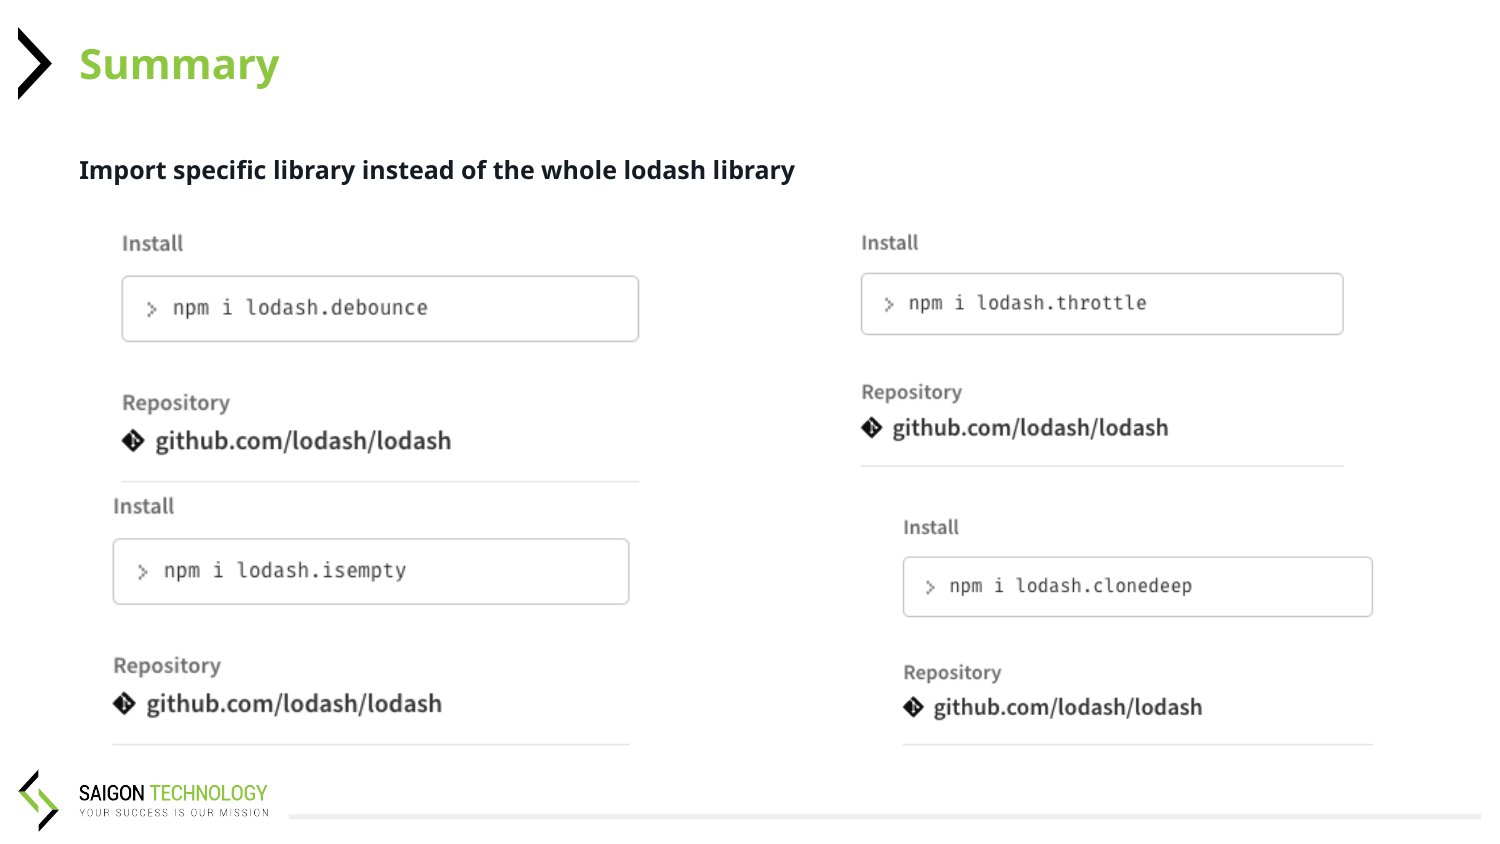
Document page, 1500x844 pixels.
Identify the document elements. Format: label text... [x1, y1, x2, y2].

picture [852, 487, 1418, 748]
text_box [18, 768, 1482, 833]
picture [18, 27, 53, 100]
picture [81, 198, 696, 747]
text_box Import specific library instead of the whole lodash library [64, 139, 1396, 230]
picture [834, 201, 1394, 467]
text_box Summary [64, 23, 990, 104]
